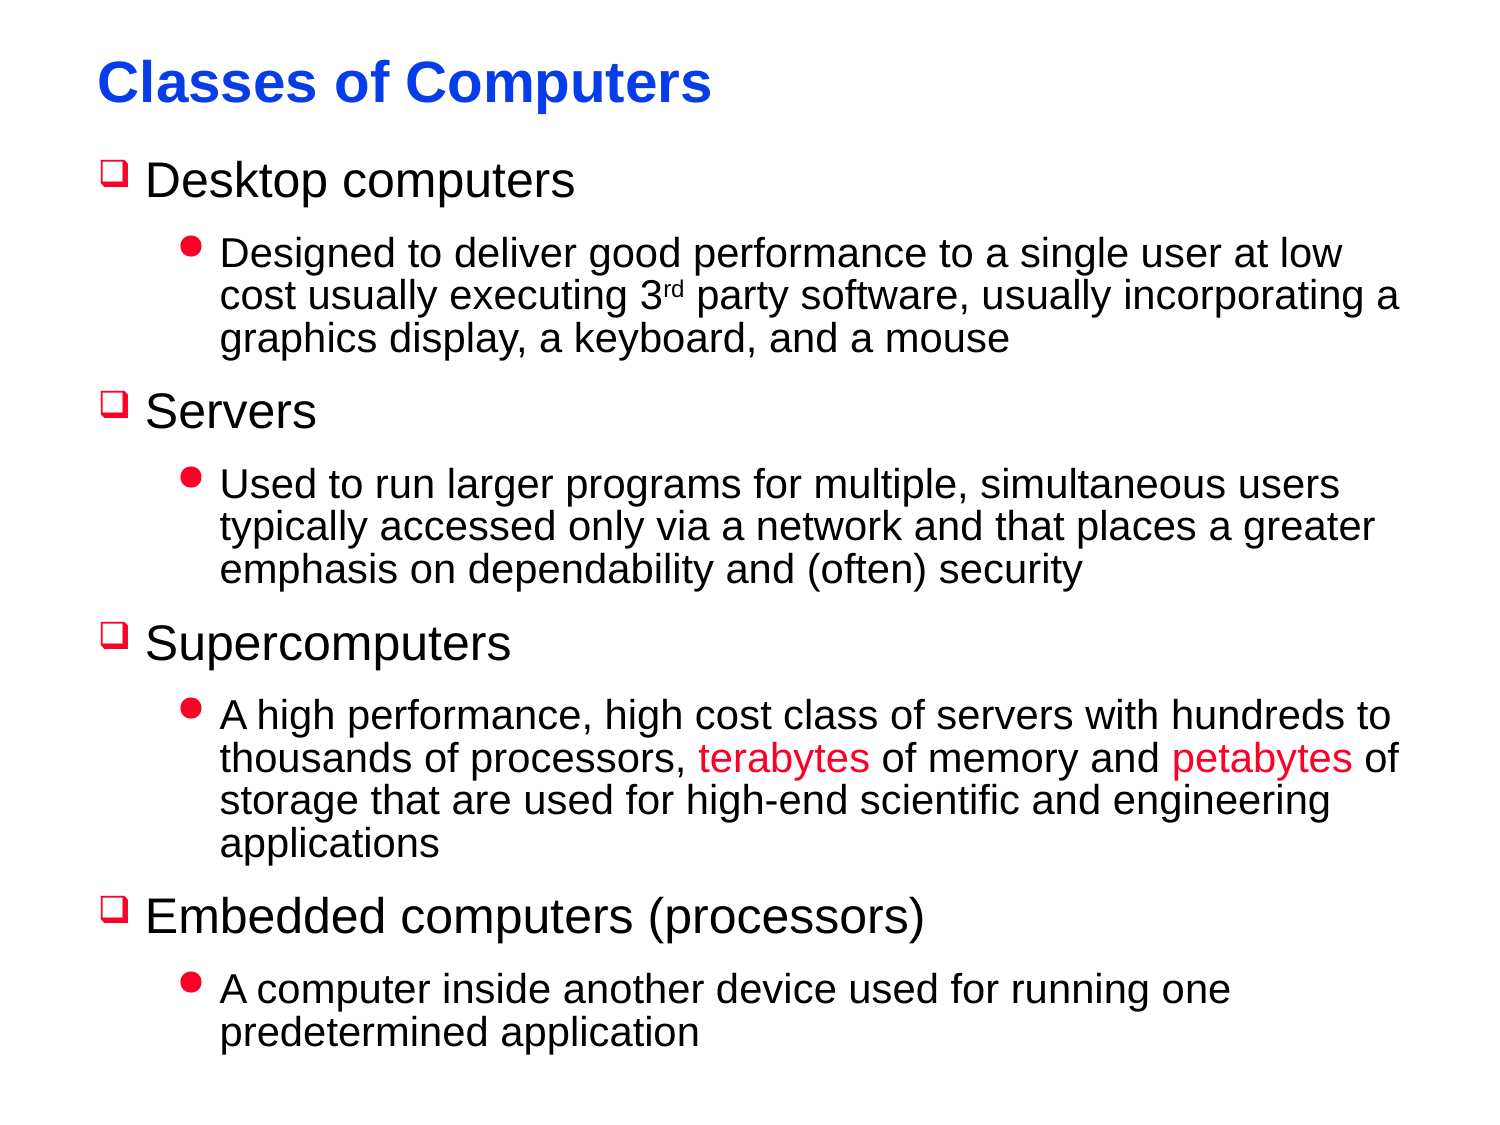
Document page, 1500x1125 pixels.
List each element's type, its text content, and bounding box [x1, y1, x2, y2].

title Classes of Computers [86, 49, 1426, 120]
list Desktop computers Designed to deliver good performance to a single user at low cost usually executing 3rd party software, usually incorporating a graphics display, a keyboard, and a mouse Servers Used to run larger programs for multiple, simultaneous users typically accessed only via a network and that places a greater emphasis on dependability and (often) security Supercomputers A high performance, high cost class of servers with hundreds to thousands of processors, terabytes of memory and petabytes of storage that are used for high-end scientific and engineering applications Embedded computers (processors) A computer inside another device used for running one predetermined application [86, 149, 1426, 1069]
